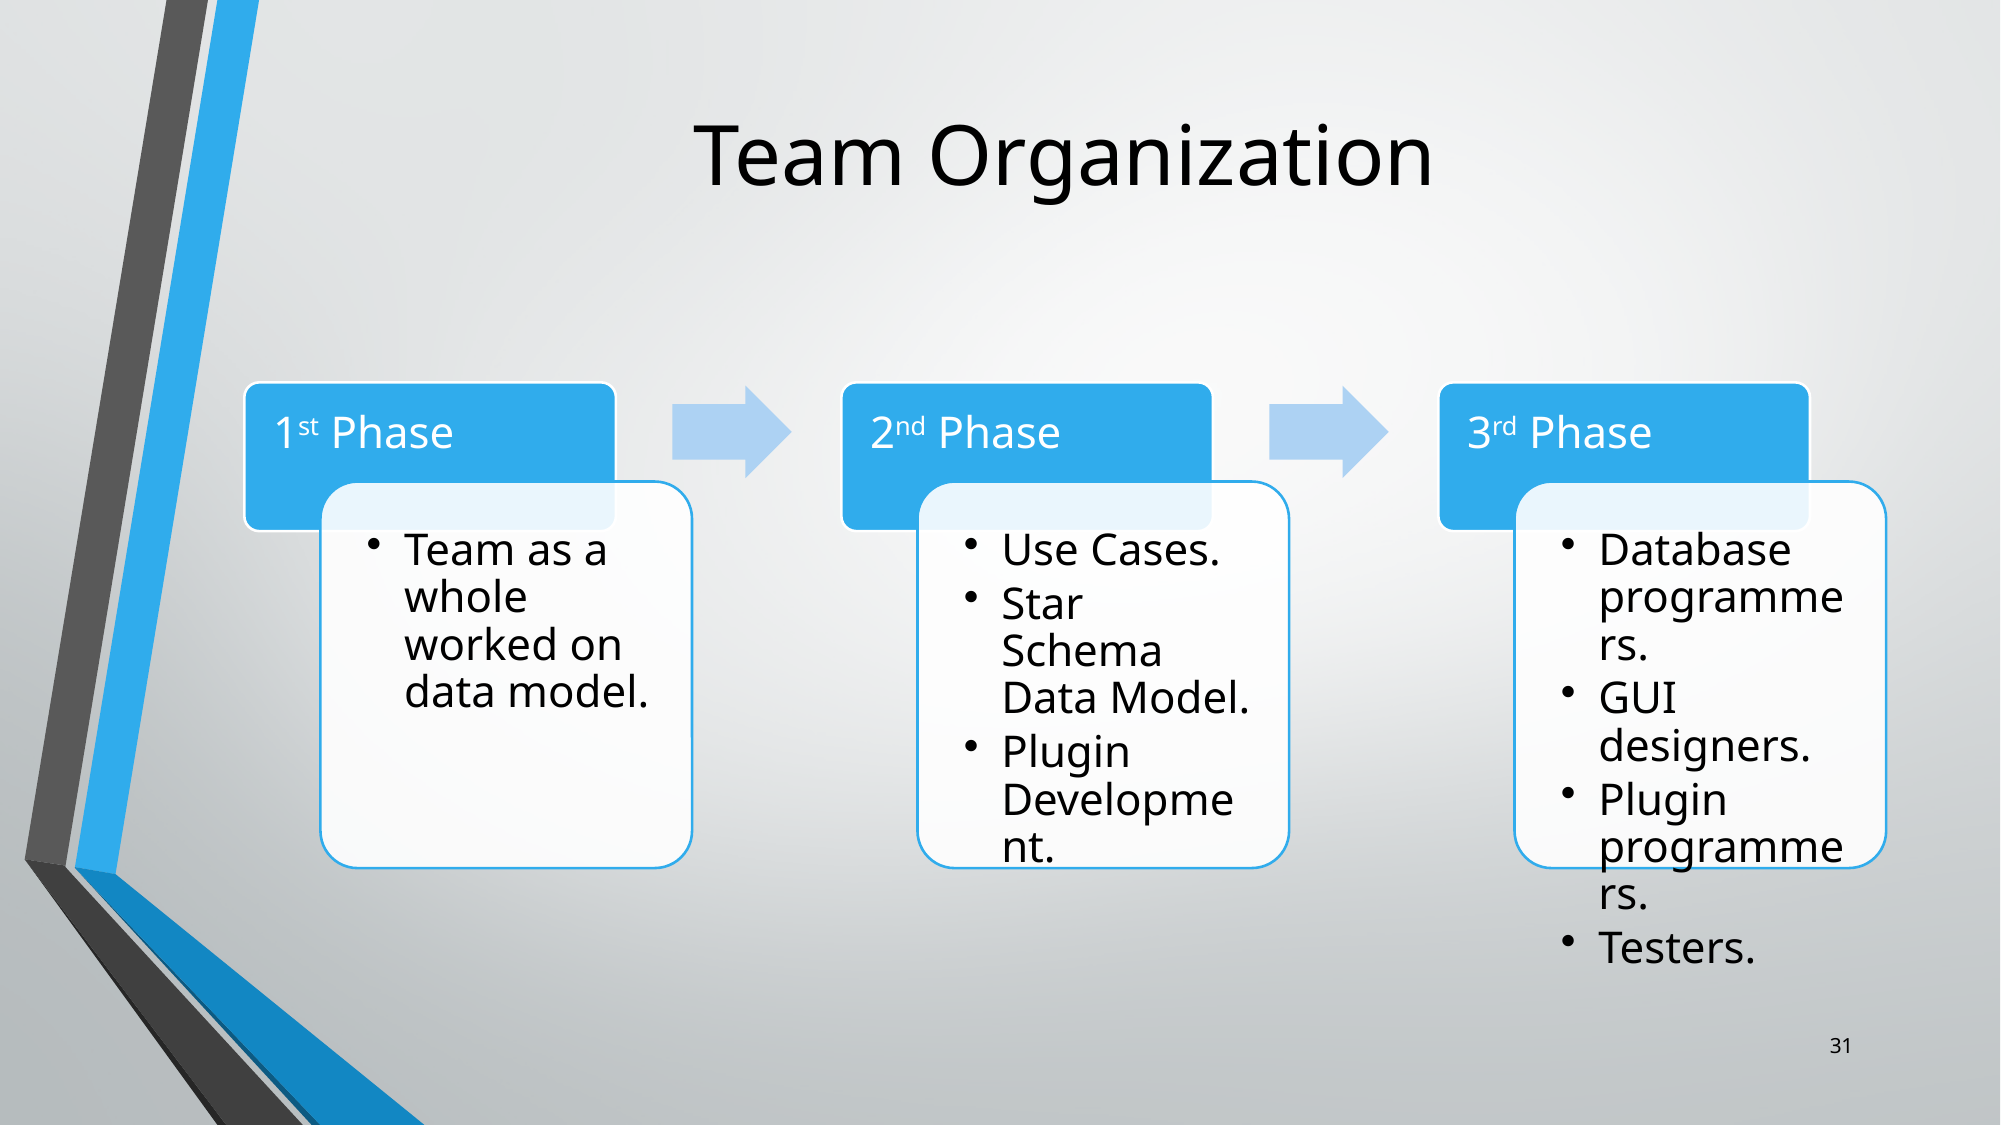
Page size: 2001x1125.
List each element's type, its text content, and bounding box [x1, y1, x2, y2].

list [243, 250, 1888, 1000]
slide_number 31 [1777, 1017, 1869, 1077]
title Team Organization [243, 82, 1887, 222]
